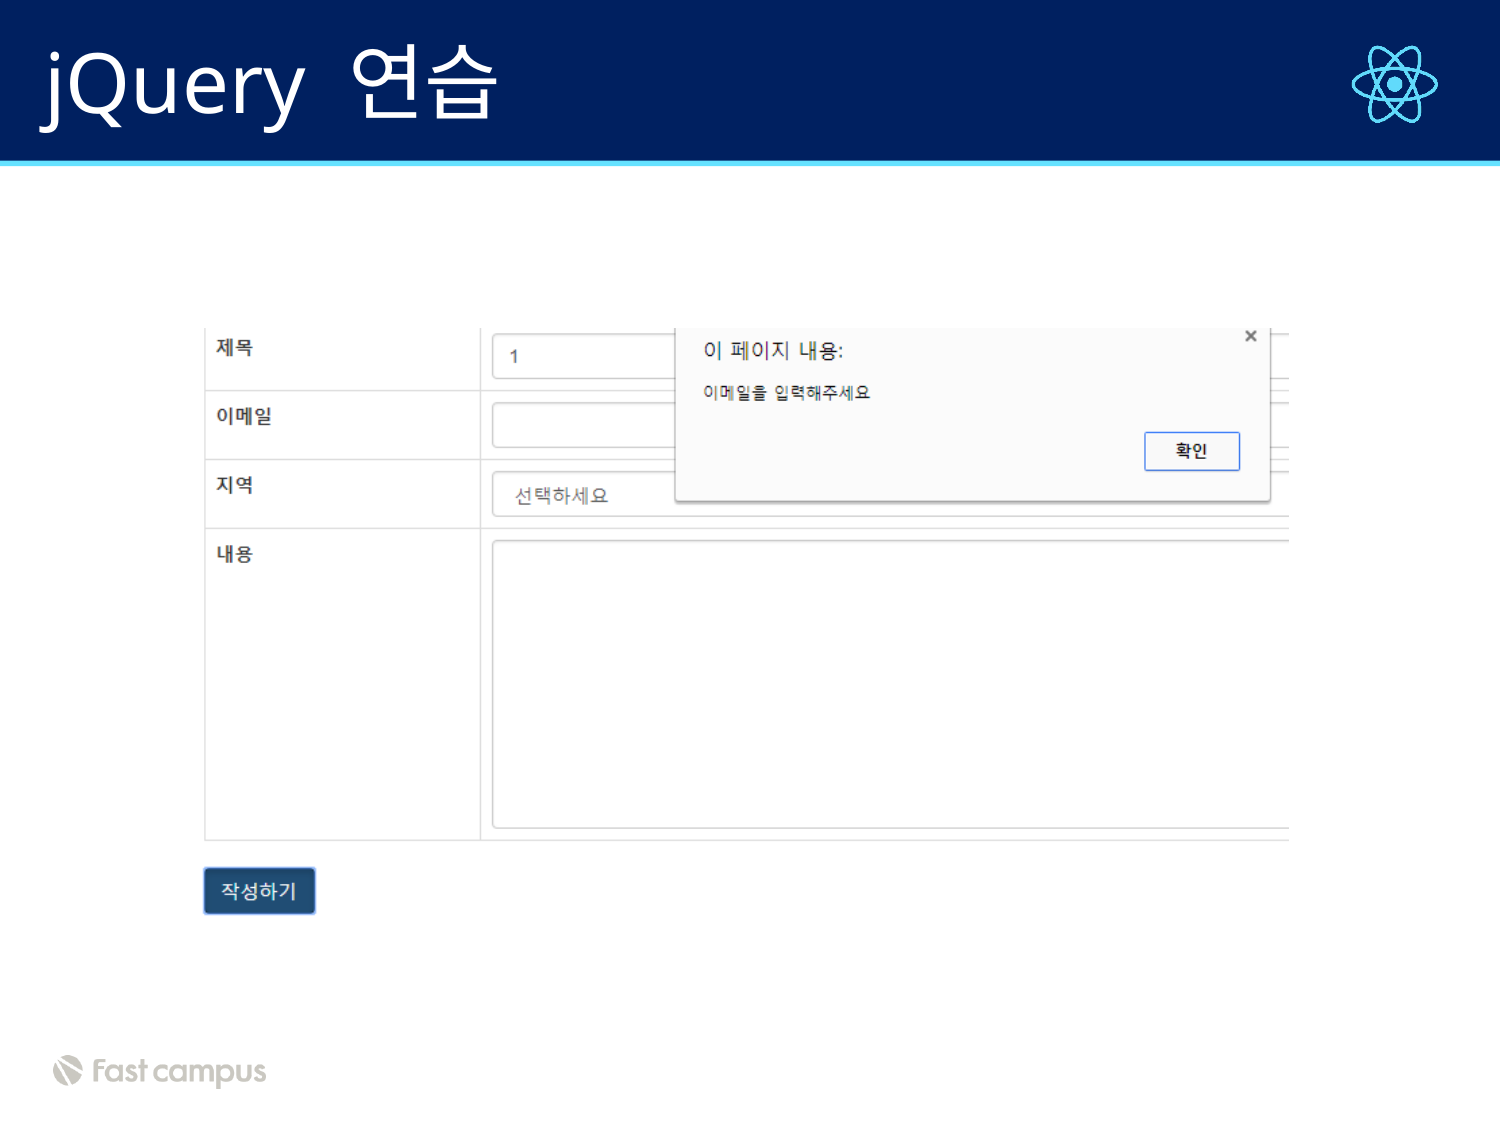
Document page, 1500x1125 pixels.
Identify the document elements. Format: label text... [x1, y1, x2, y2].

picture [198, 327, 1290, 965]
picture [1380, 36, 1444, 135]
title jQuery 연습 [29, 0, 1380, 175]
